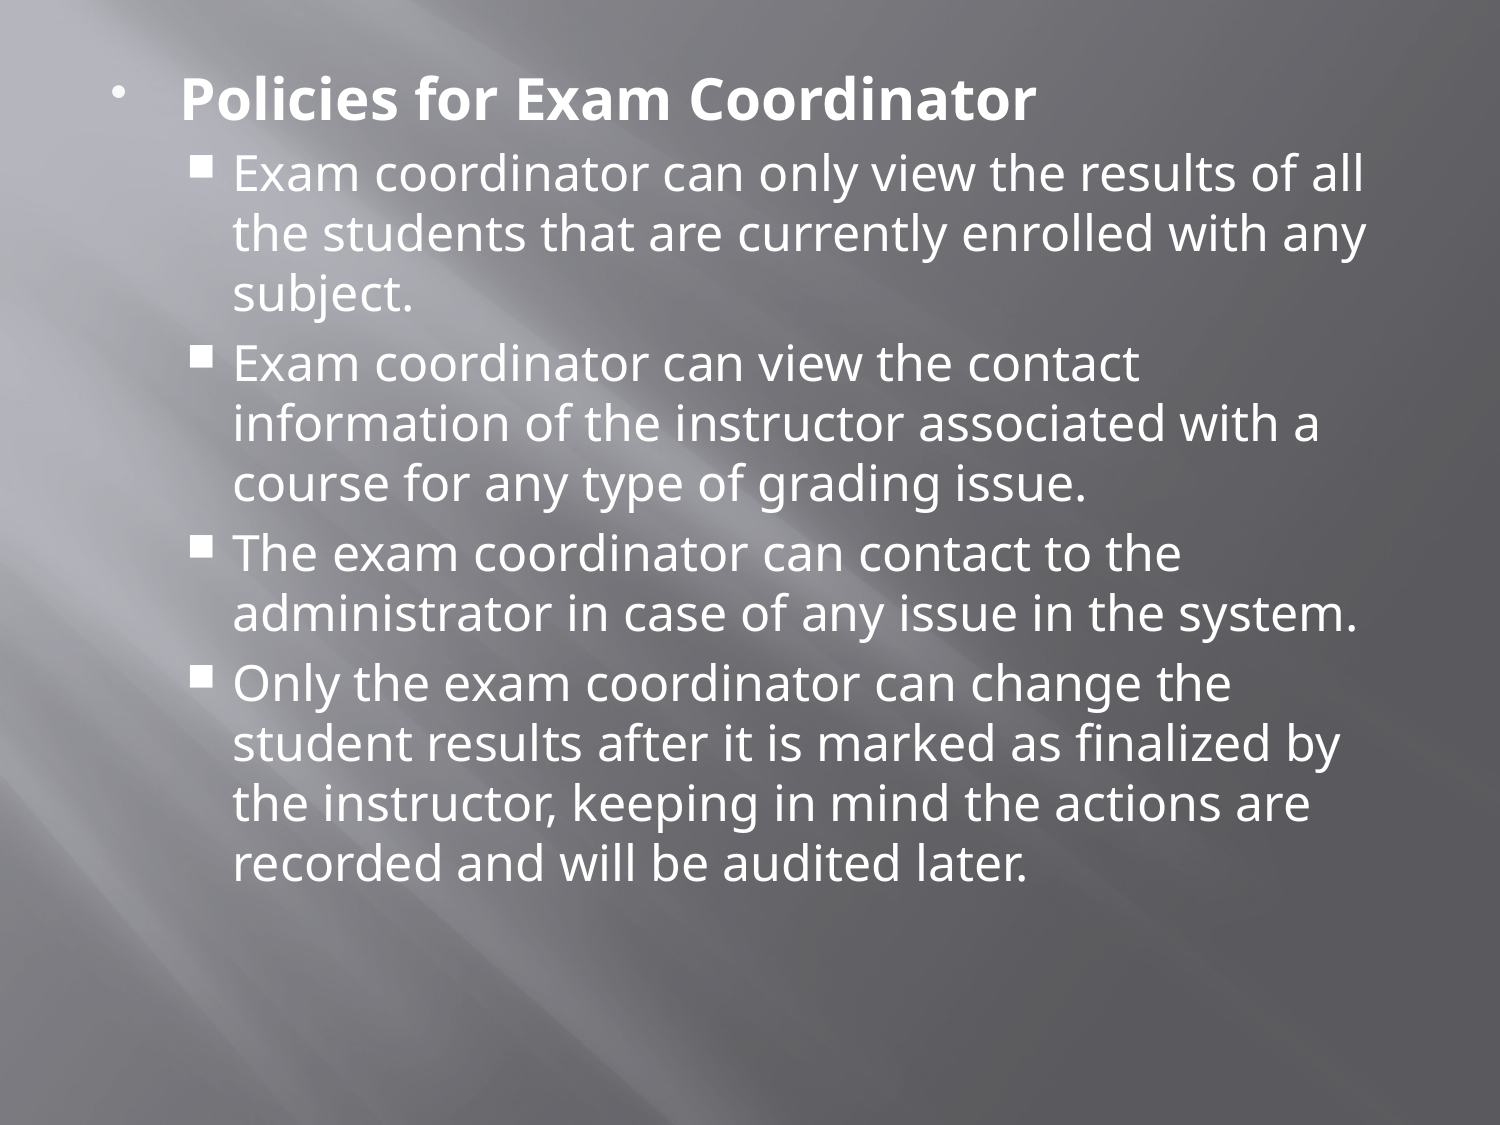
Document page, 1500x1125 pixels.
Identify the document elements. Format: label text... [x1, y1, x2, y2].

list Policies for Exam Coordinator Exam coordinator can only view the results of all the students that are currently enrolled with any subject. Exam coordinator can view the contact information of the instructor associated with a course for any type of grading issue. The exam coordinator can contact to the administrator in case of any issue in the system. Only the exam coordinator can change the student results after it is marked as finalized by the instructor, keeping in mind the actions are recorded and will be audited later. [75, 54, 1425, 1017]
